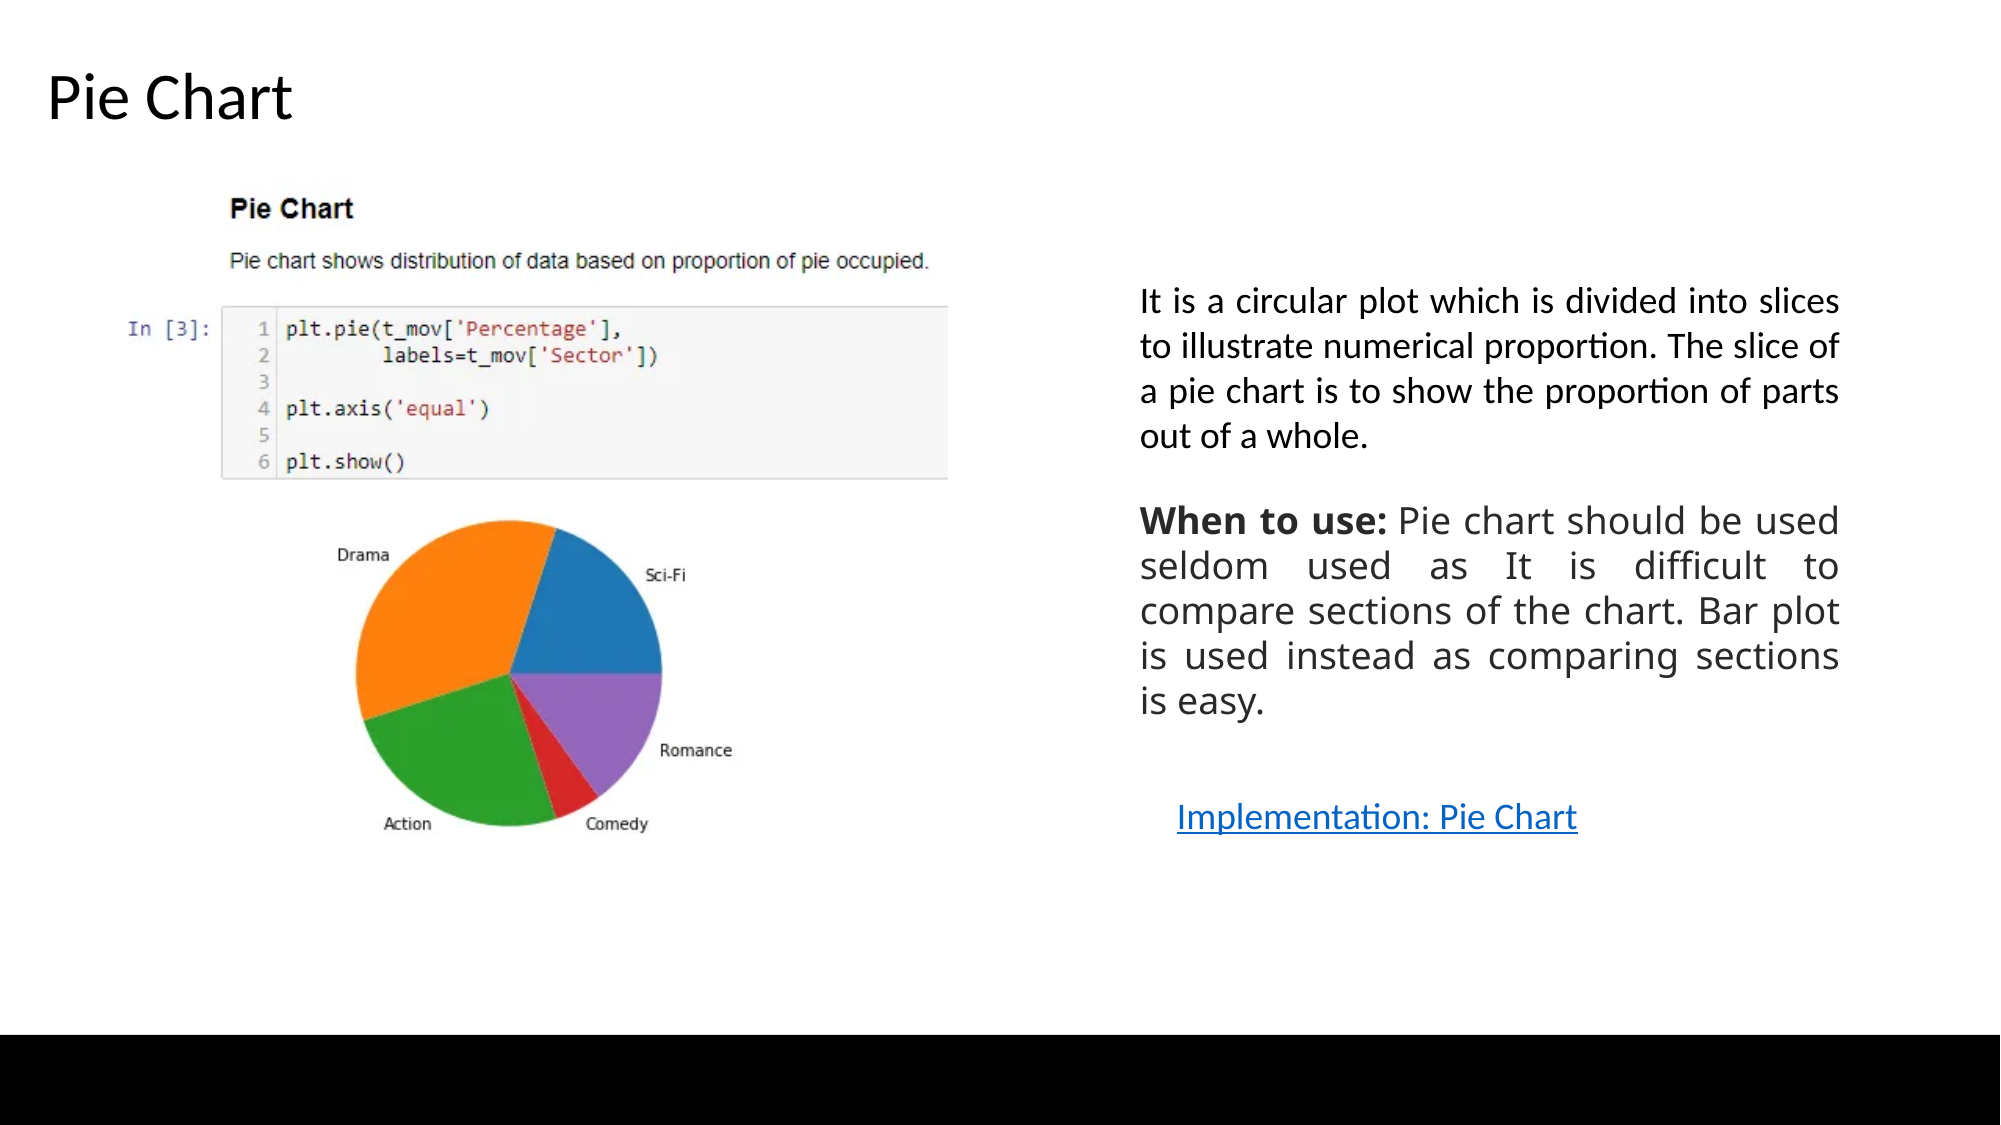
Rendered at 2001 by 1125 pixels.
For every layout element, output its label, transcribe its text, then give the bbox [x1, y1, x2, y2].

text_box Pie Chart [33, 45, 1309, 141]
text_box Implementation: Pie Chart [1162, 784, 1714, 844]
text_box [0, 1034, 2000, 1125]
picture [104, 178, 948, 877]
text_box It is a circular plot which is divided into slices to illustrate numerical proportion. The slice of a pie chart is to show the proportion of parts out of a whole. [1125, 268, 1856, 464]
text_box When to use: Pie chart should be used seldom used as It is difficult to compare sections of the chart. Bar plot is used instead as comparing sections is easy. [1125, 489, 1856, 730]
